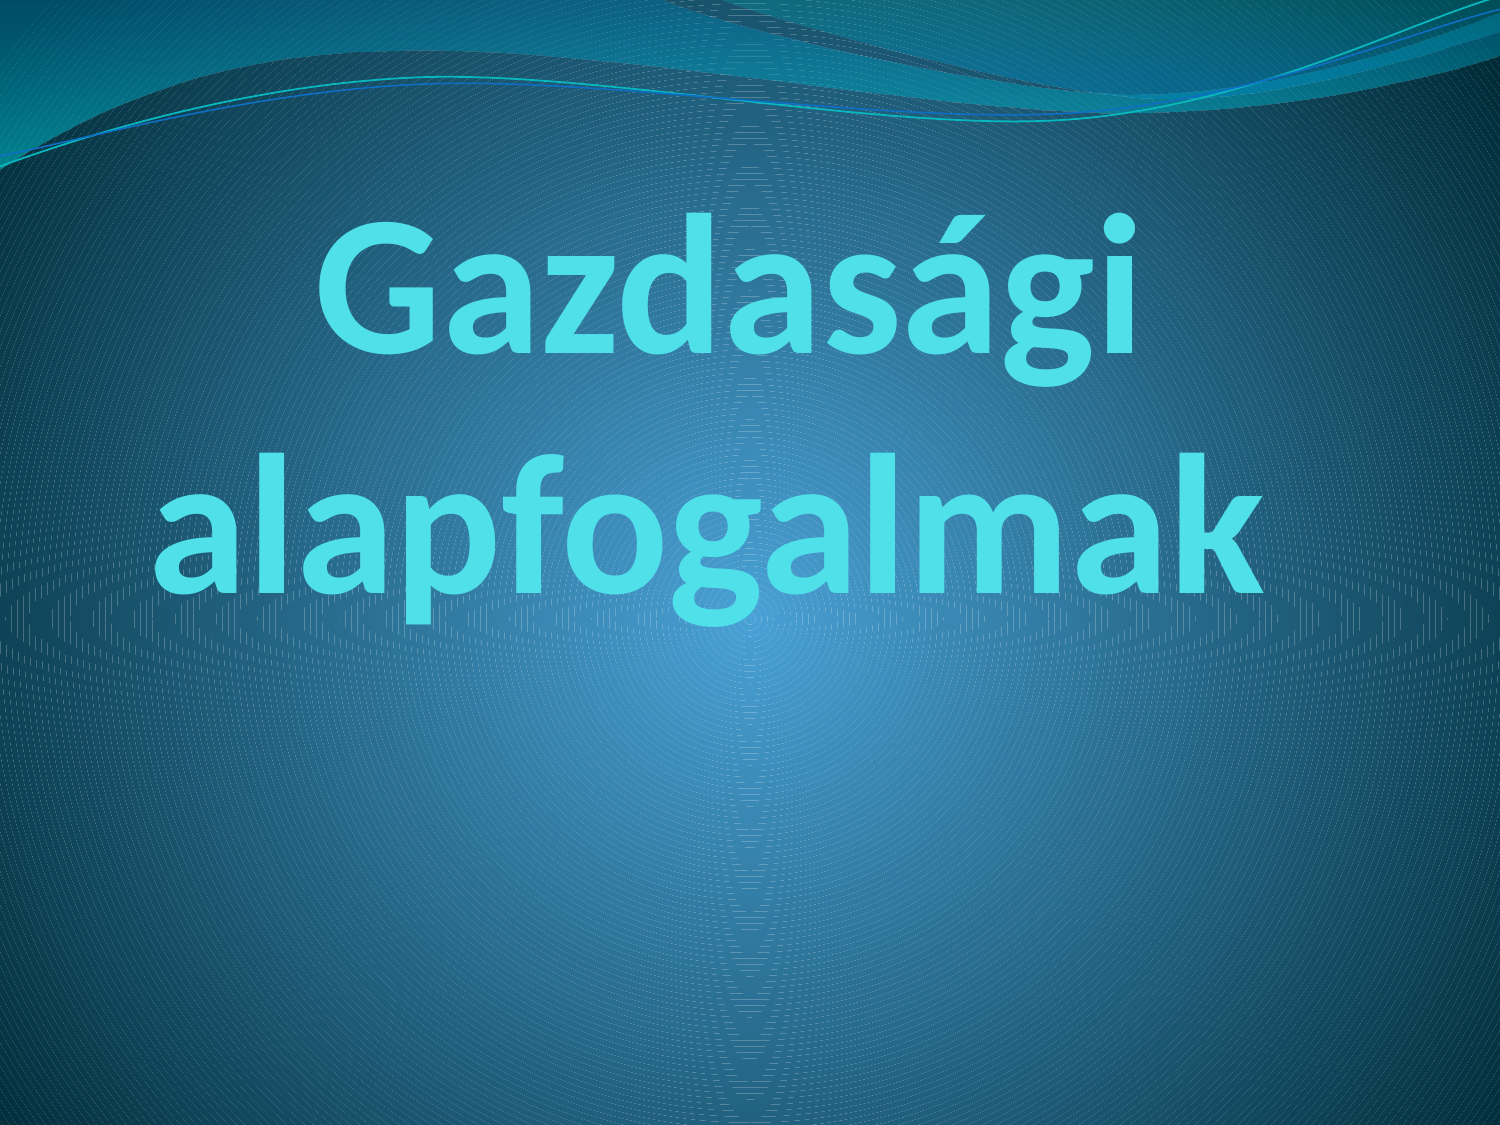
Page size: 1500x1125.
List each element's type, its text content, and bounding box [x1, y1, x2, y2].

title Gazdasági alapfogalmak [87, 224, 1376, 634]
